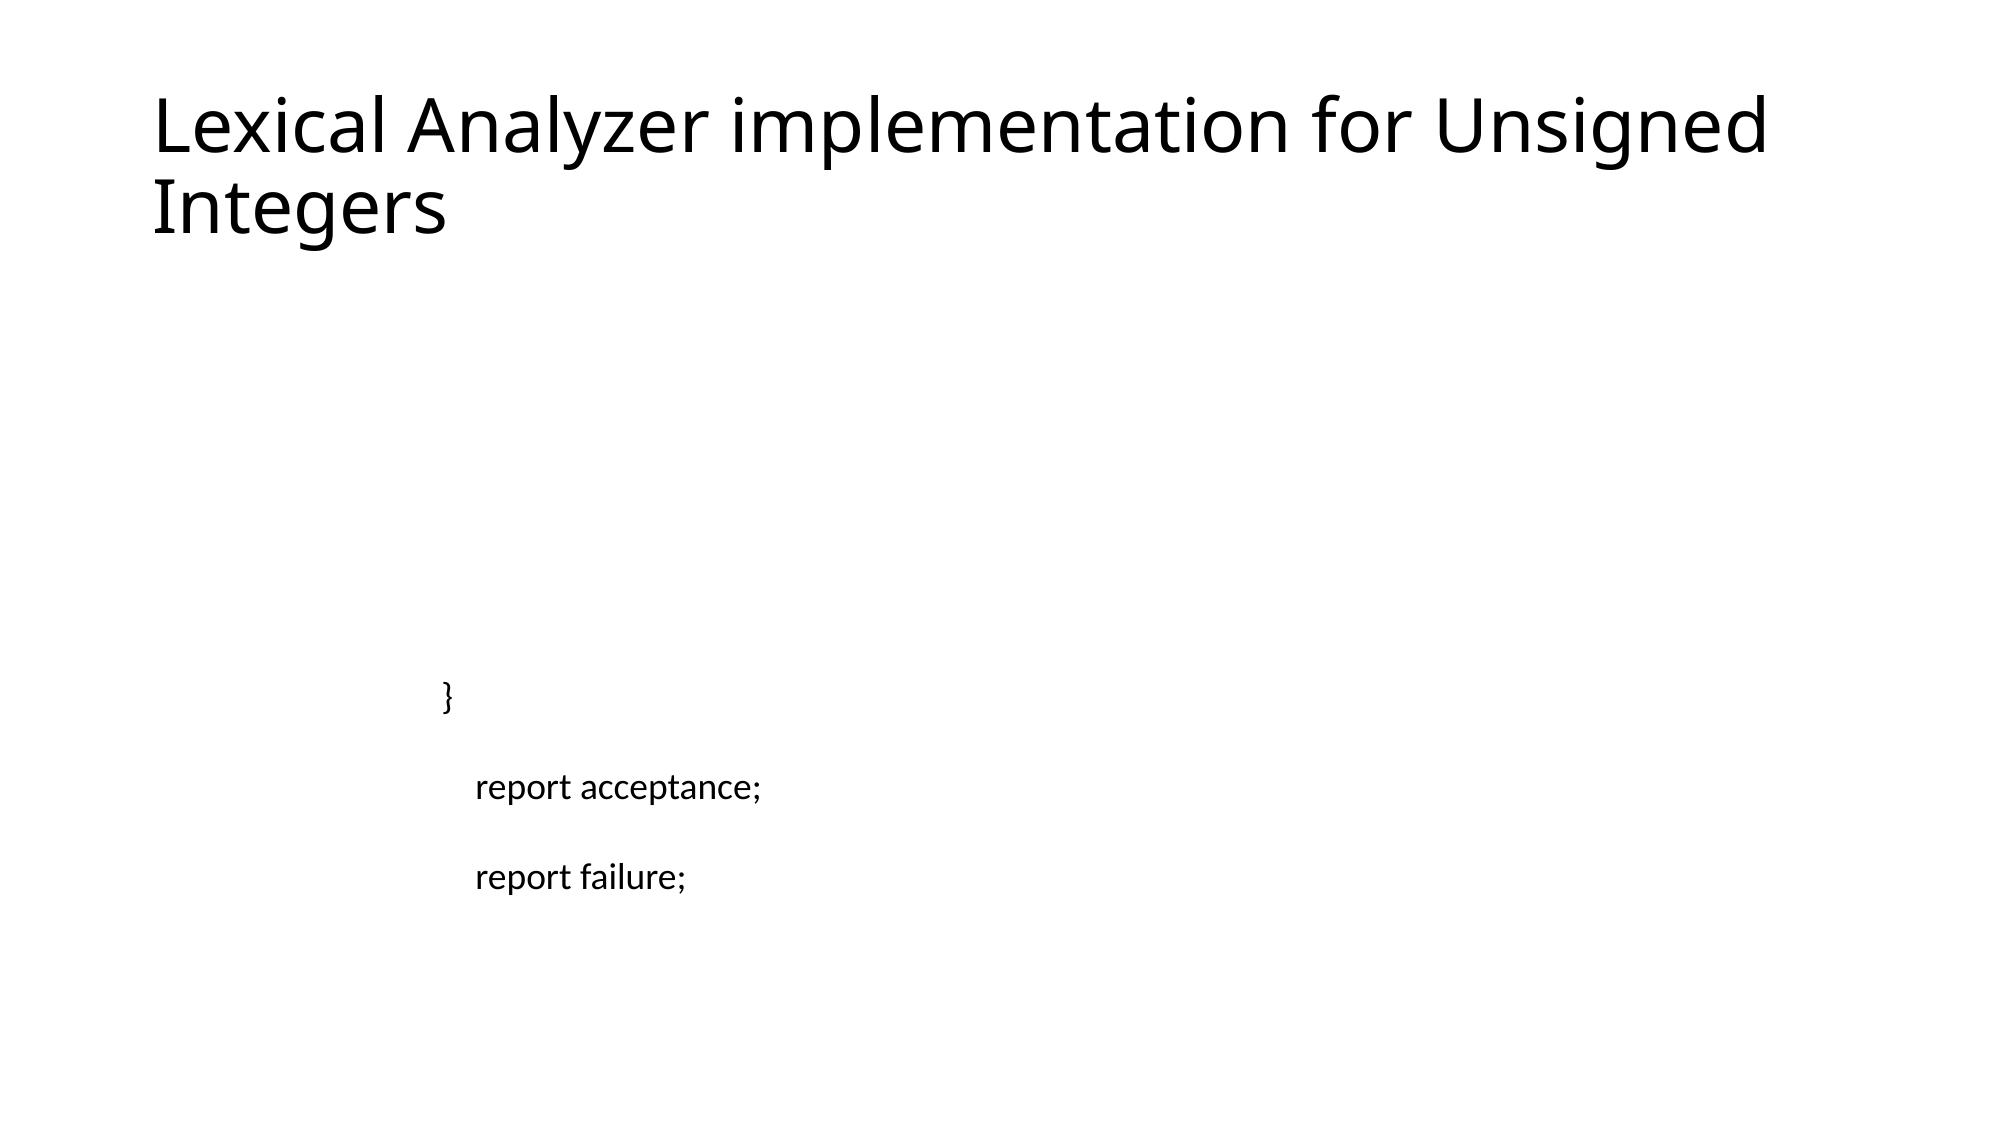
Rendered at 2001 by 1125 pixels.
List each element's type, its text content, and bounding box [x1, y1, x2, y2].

title Lexical Analyzer implementation for Unsigned Integers [137, 59, 1863, 278]
